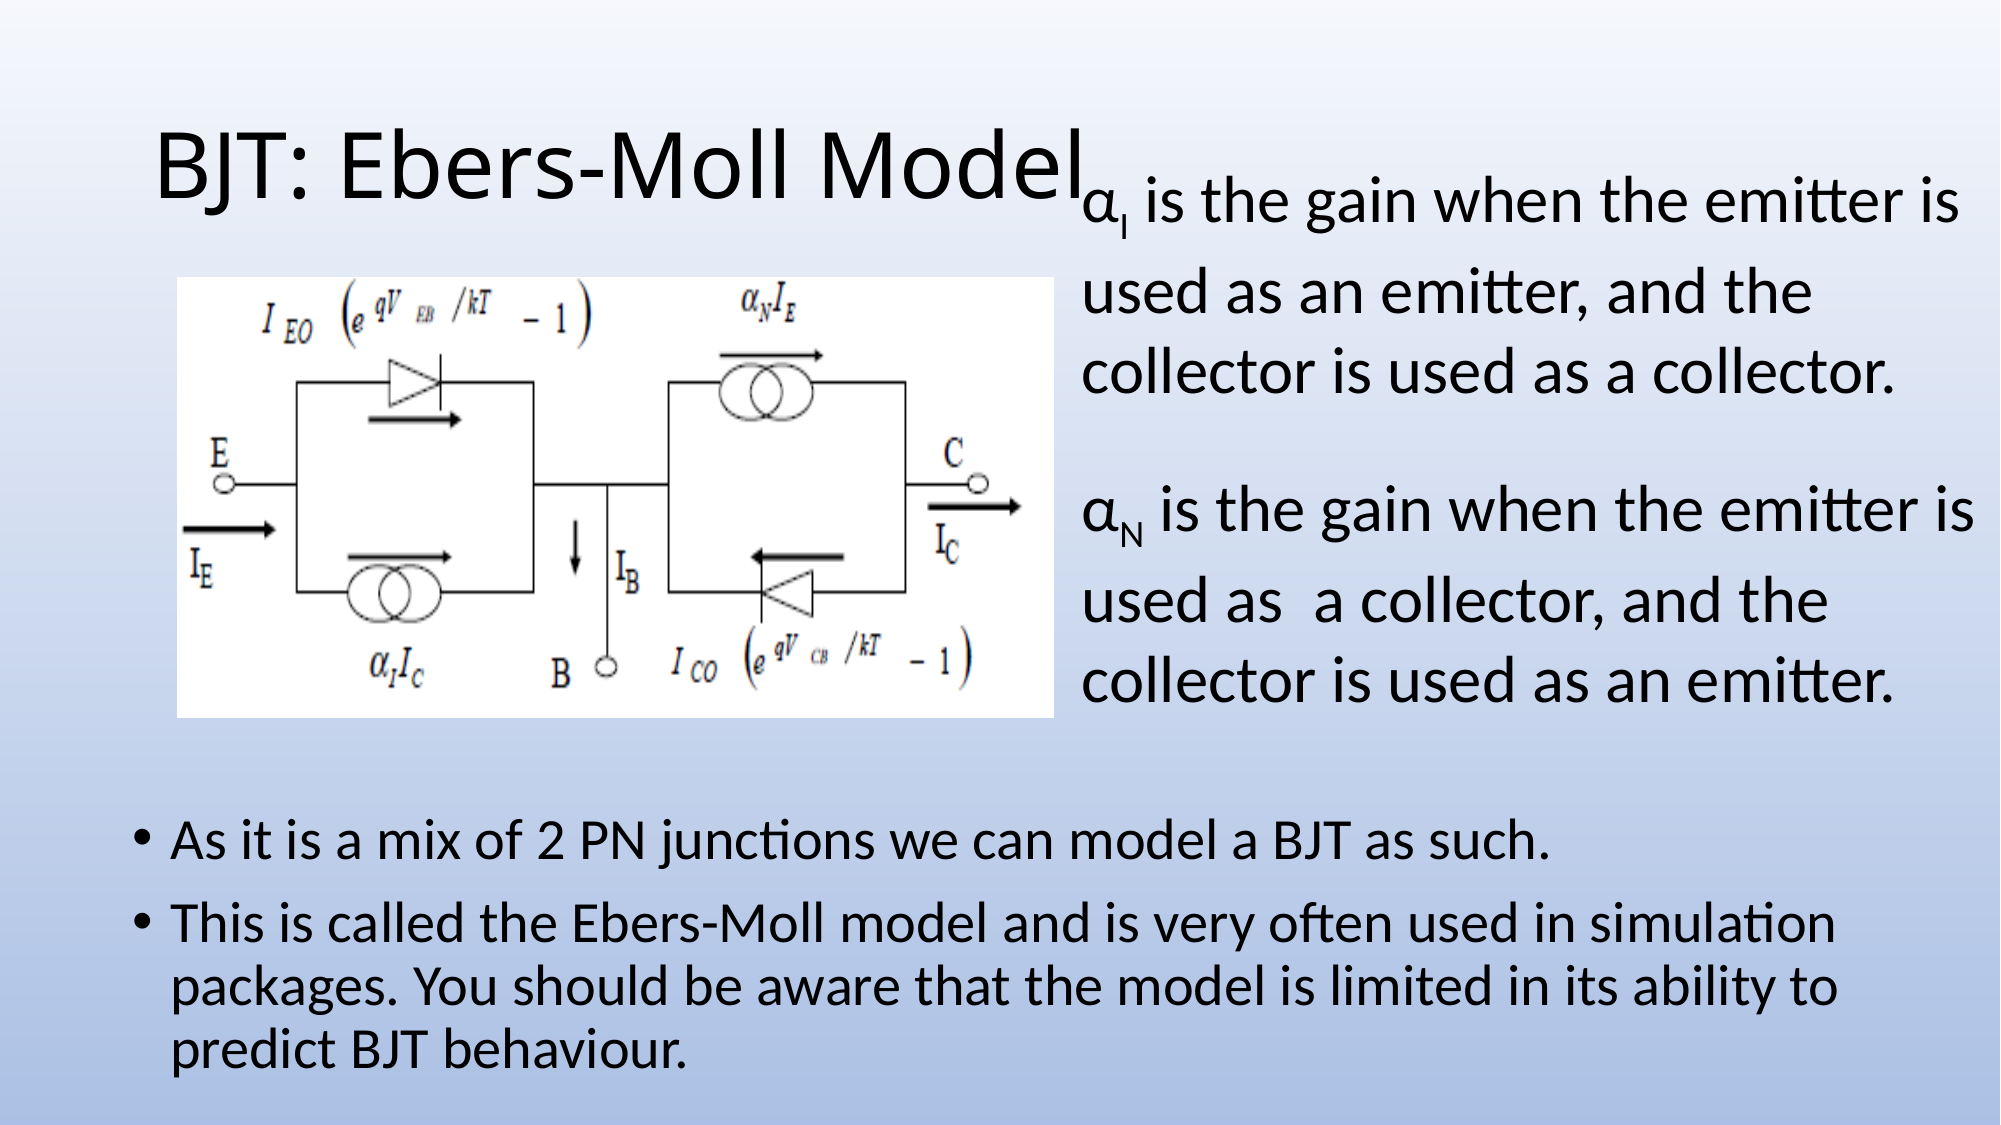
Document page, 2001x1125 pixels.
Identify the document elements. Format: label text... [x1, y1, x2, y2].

list As it is a mix of 2 PN junctions we can model a BJT as such. This is called the Ebers-Moll model and is very often used in simulation packages. You should be aware that the model is limited in its ability to predict BJT behaviour. [117, 801, 1930, 1095]
title BJT: Ebers-Moll Model [137, 59, 1863, 278]
picture [177, 277, 1054, 718]
text_box αN is the gain when the emitter is used as a collector, and the collector is used as an emitter. [1066, 457, 2000, 723]
text_box αI is the gain when the emitter is used as an emitter, and the collector is used as a collector. [1066, 148, 2000, 415]
